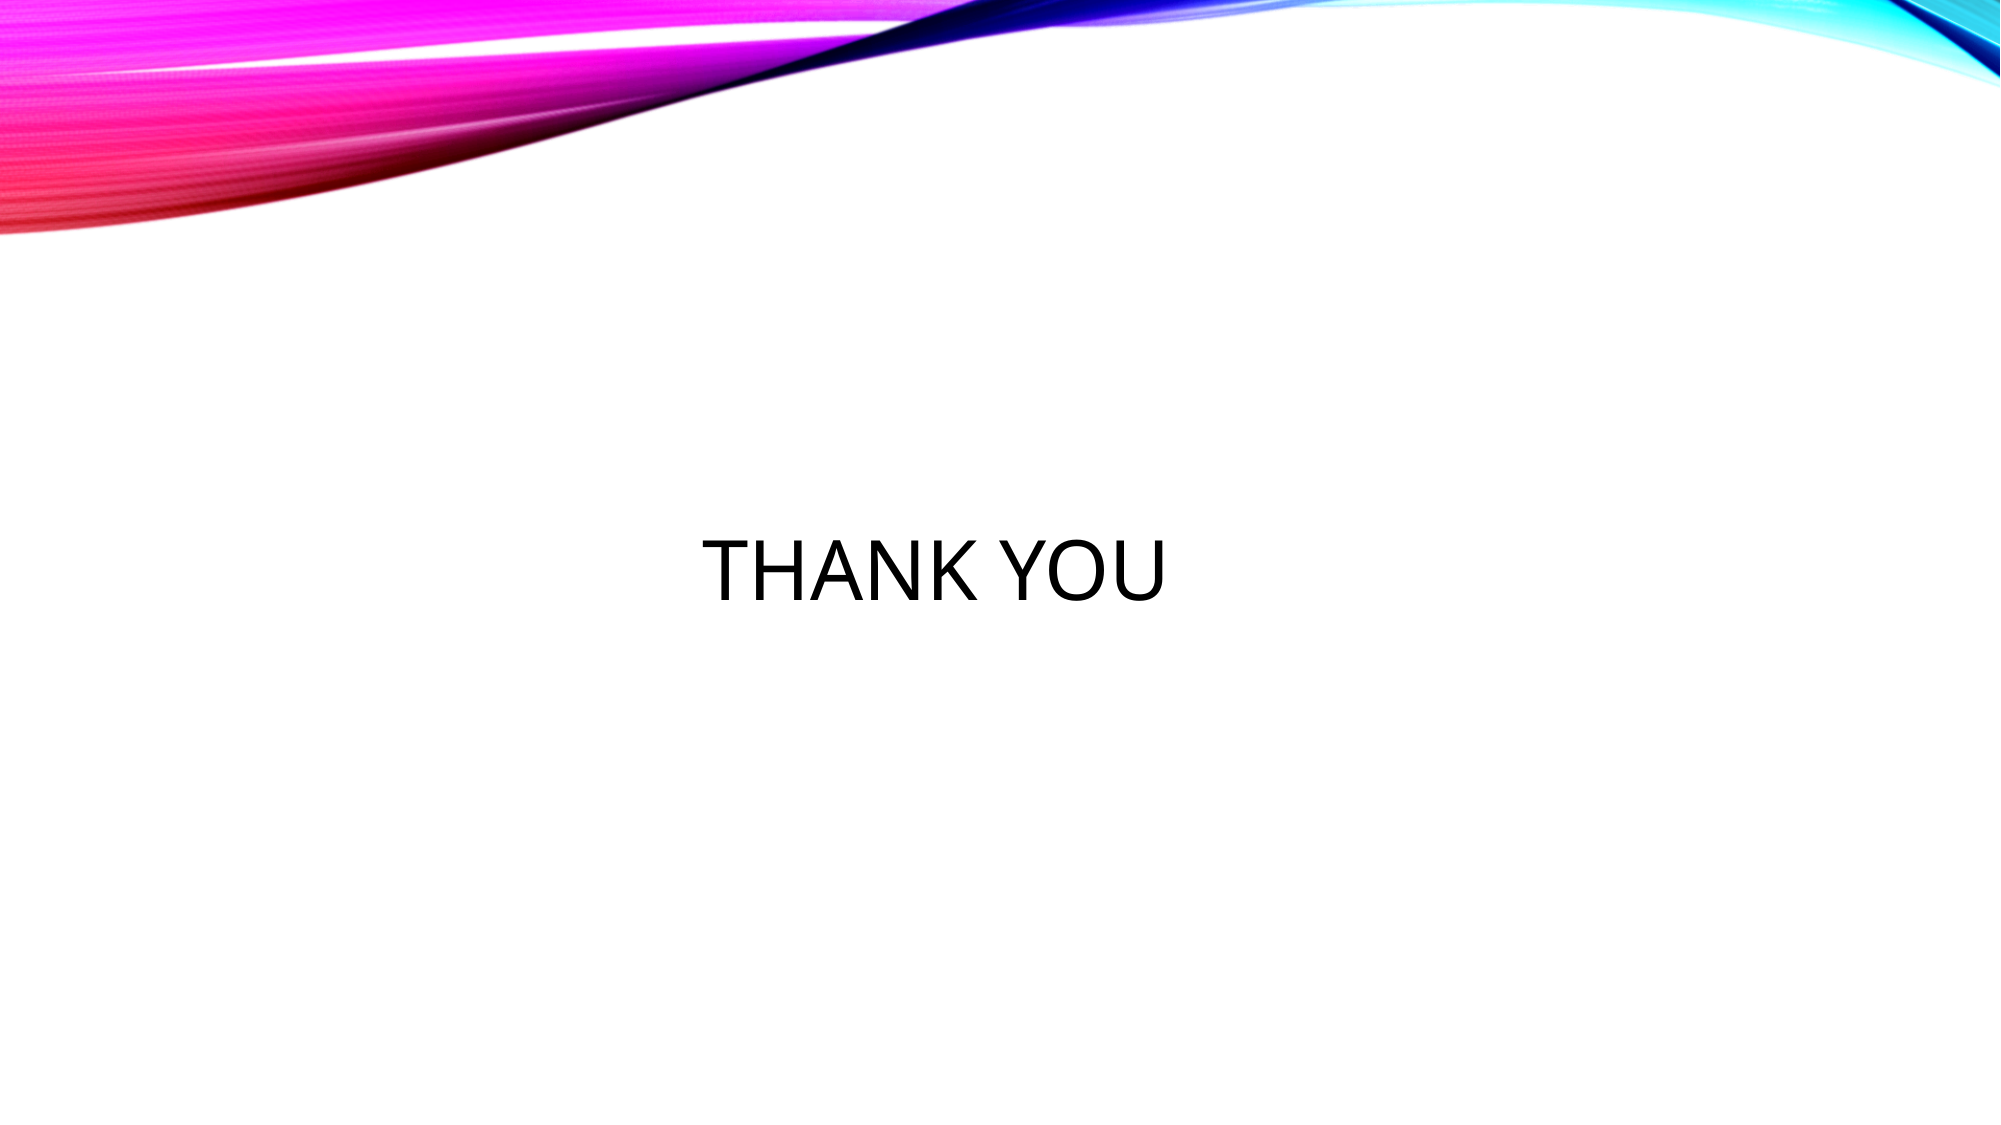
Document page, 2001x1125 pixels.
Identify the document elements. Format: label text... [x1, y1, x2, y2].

picture [0, 0, 2000, 237]
picture [1910, 0, 2000, 45]
picture [1890, 0, 2000, 75]
title Thank you [368, 273, 1187, 874]
